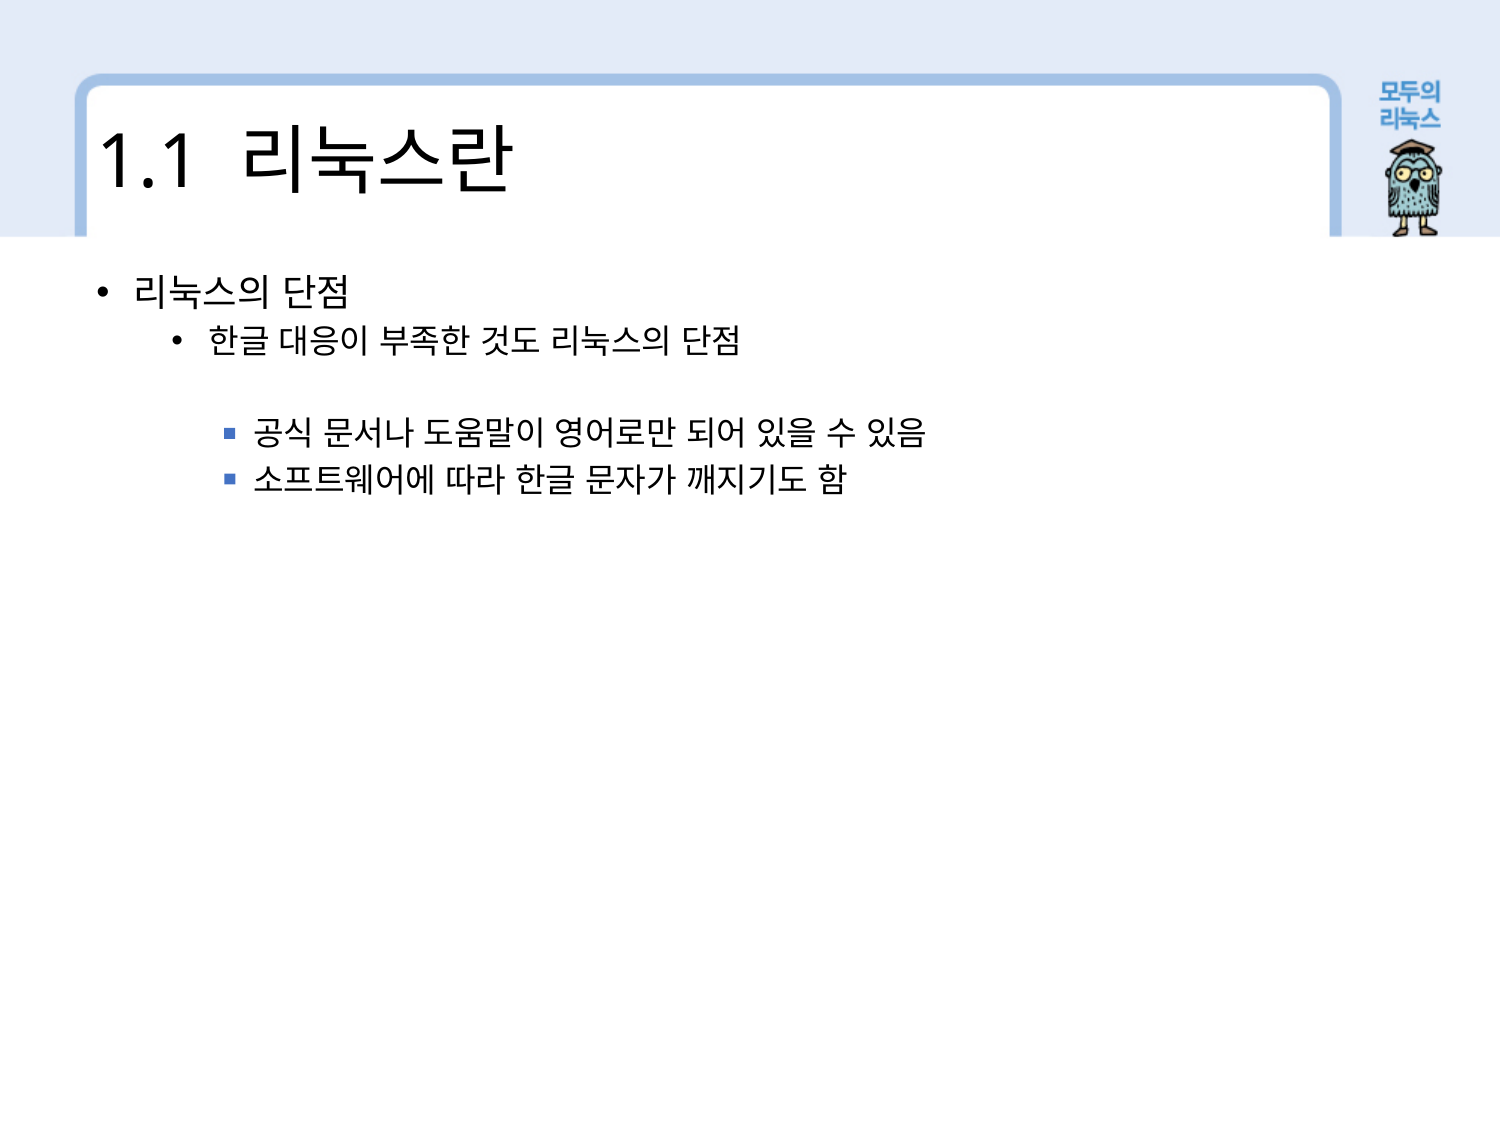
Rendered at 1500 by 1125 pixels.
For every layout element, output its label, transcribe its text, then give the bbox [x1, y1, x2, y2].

text_box [223, 473, 236, 486]
picture [0, 0, 1500, 1125]
text_box 1.1 리눅스란 [81, 115, 1335, 221]
text_box 리눅스의 단점 한글 대응이 부족한 것도 리눅스의 단점 공식 문서나 도움말이 영어로만 되어 있을 수 있음 소프트웨어에 따라 한글 문자가 깨지기도 함 [81, 266, 1403, 1024]
text_box [223, 427, 236, 440]
